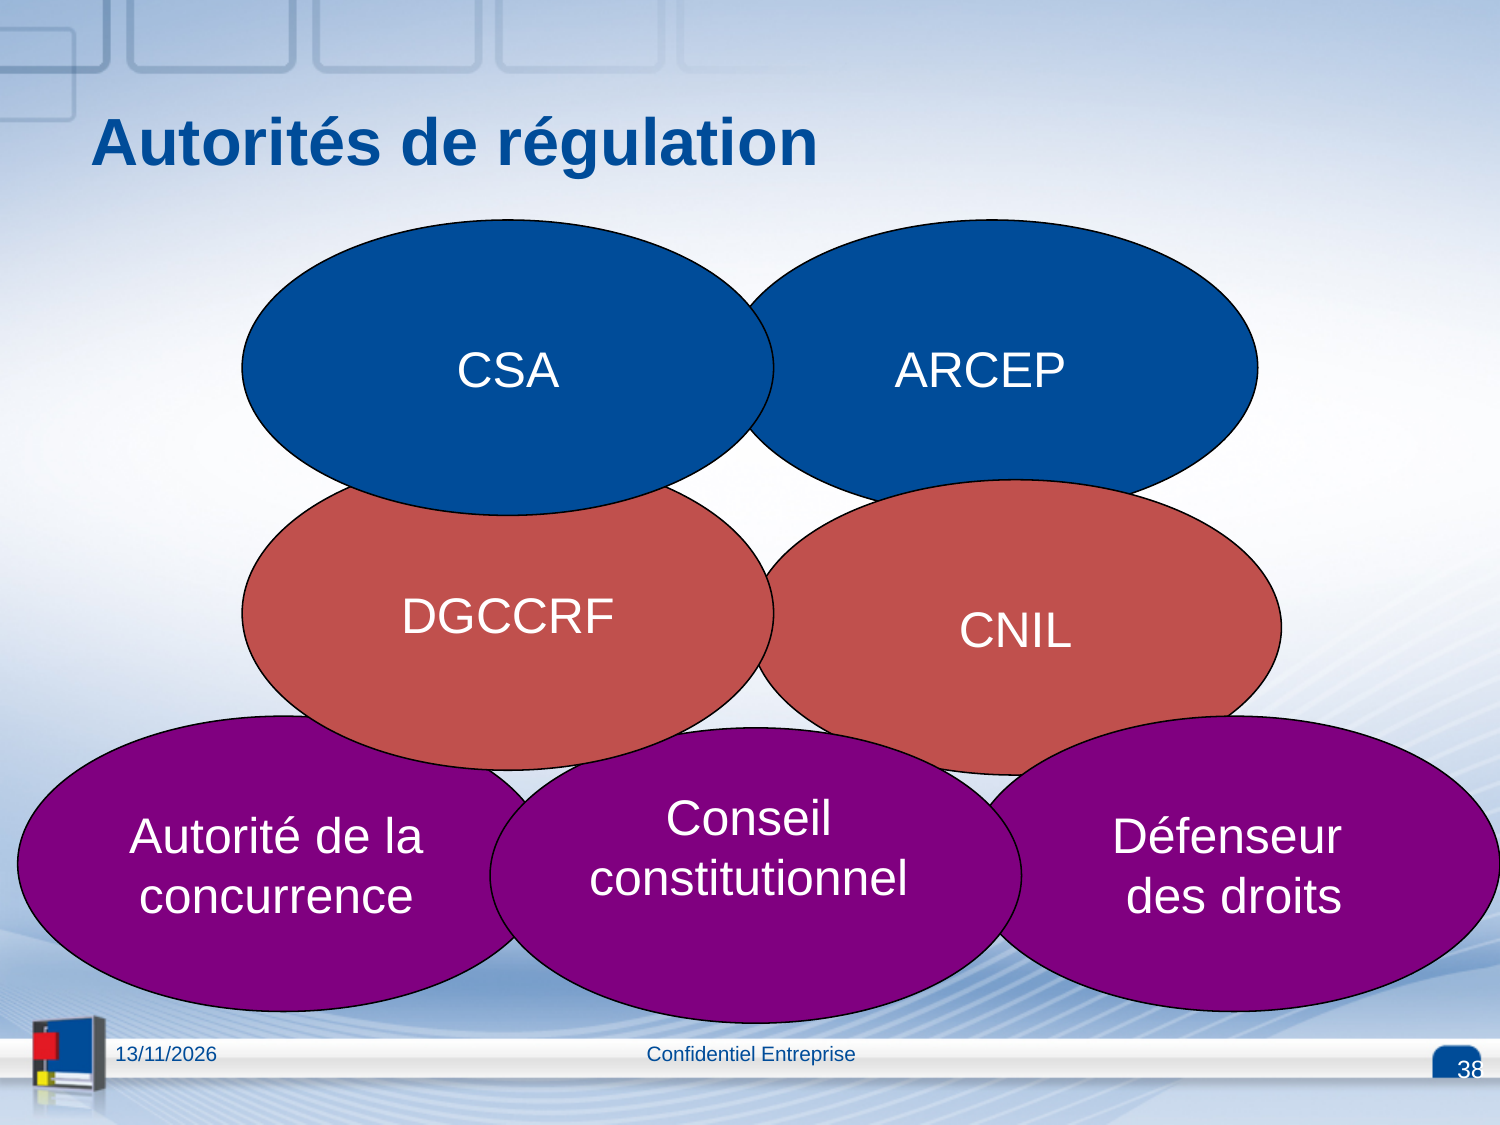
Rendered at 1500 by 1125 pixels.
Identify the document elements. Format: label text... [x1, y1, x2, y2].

text_box CSA [242, 219, 774, 516]
text_box ARCEP [750, 219, 1258, 501]
text_box CNIL [759, 479, 1282, 776]
text_box Défenseur des droits [990, 716, 1500, 1012]
slide_number 38 [1399, 1034, 1500, 1103]
text_box DGCCRF [242, 487, 774, 771]
picture [667, 430, 875, 575]
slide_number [100, 1023, 254, 1084]
picture [621, 233, 879, 305]
picture [682, 667, 828, 733]
picture [0, 0, 1500, 1125]
title Autorités de régulation [74, 44, 1426, 233]
text_box Conseil constitutionnel [490, 727, 1022, 1024]
footer Confidentiel Entreprise [513, 1023, 989, 1084]
text_box Autorité de la concurrence [17, 716, 525, 1012]
picture [491, 766, 575, 801]
picture [944, 770, 1019, 804]
